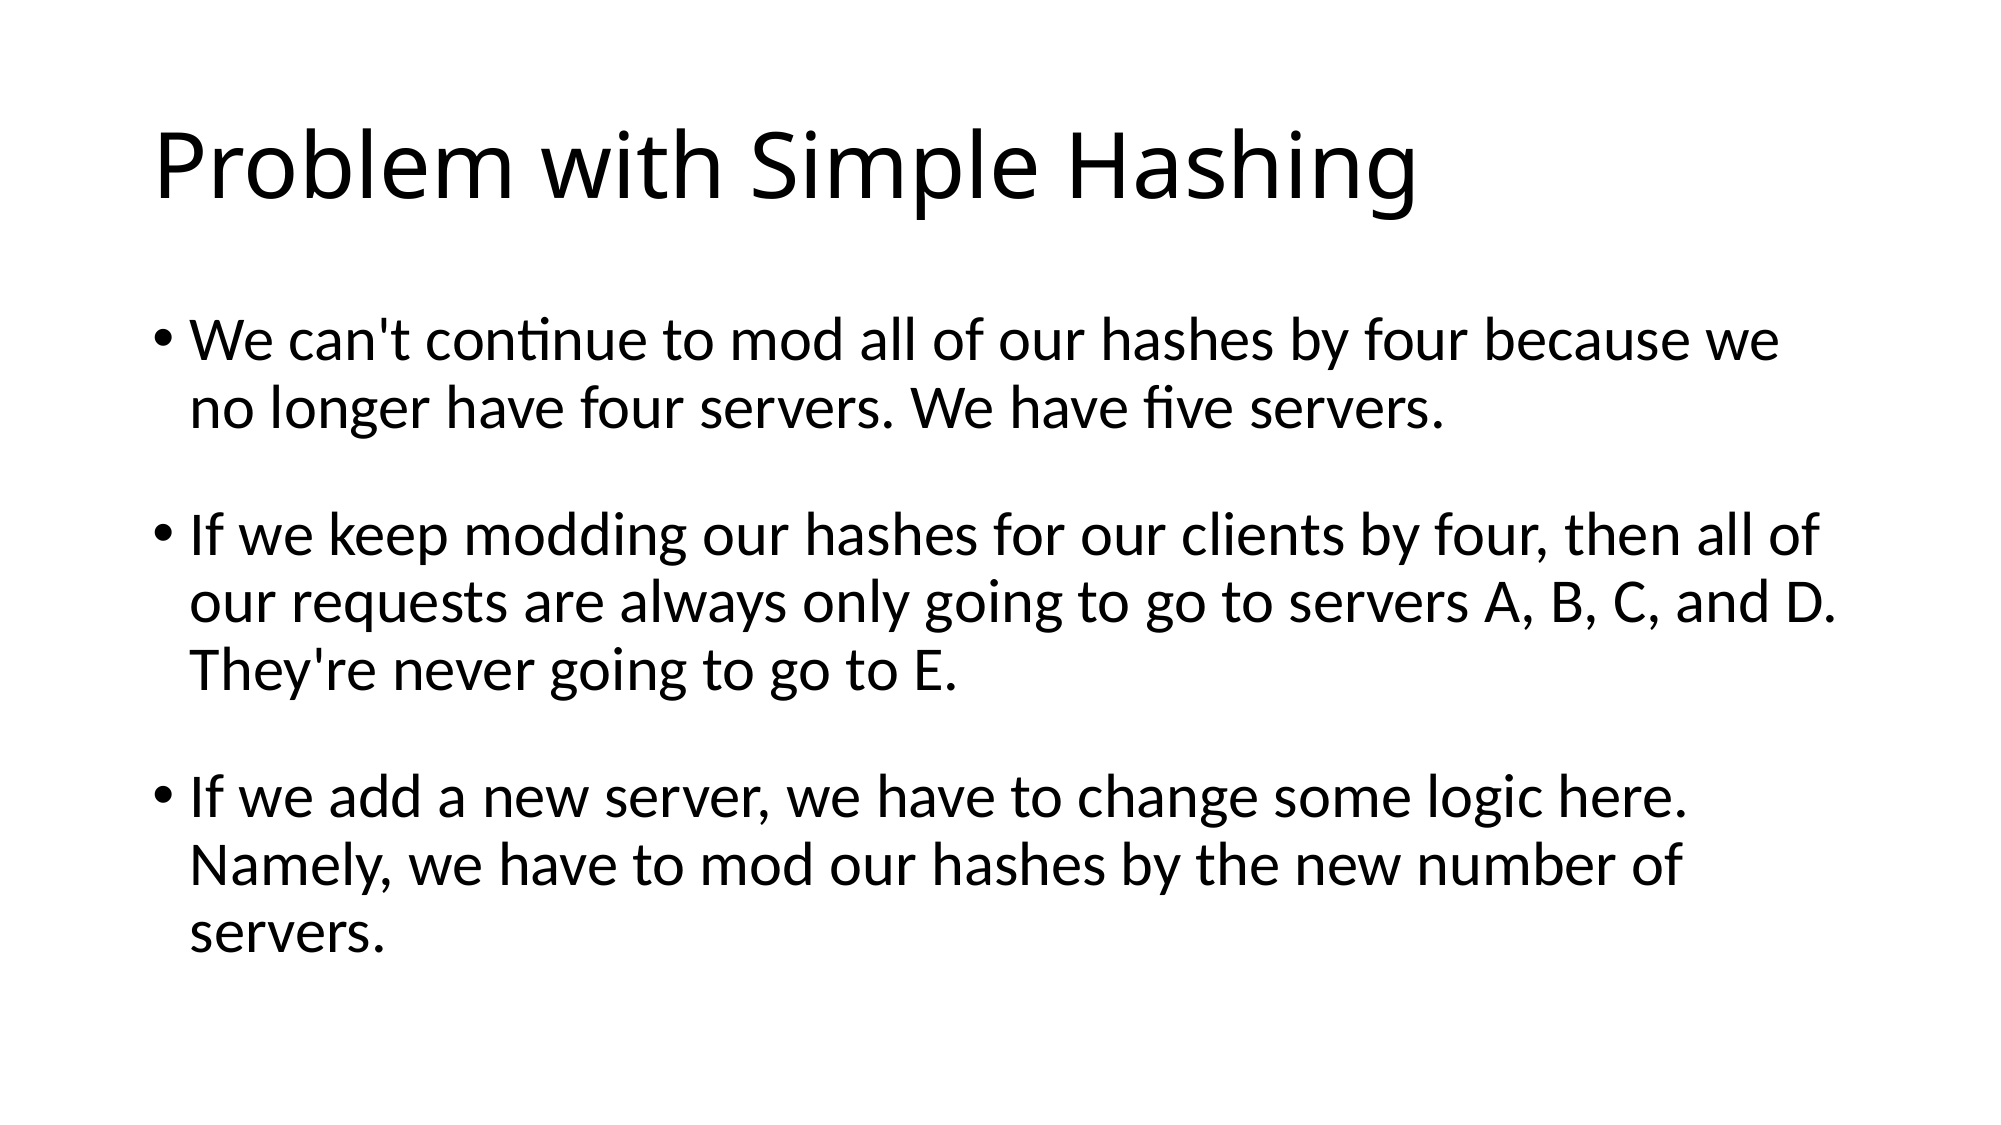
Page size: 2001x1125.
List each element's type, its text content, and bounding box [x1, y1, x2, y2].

list We can't continue to mod all of our hashes by four because we no longer have four servers. We have five servers. If we keep modding our hashes for our clients by four, then all of our requests are always only going to go to servers A, B, C, and D. They're never going to go to E. If we add a new server, we have to change some logic here. Namely, we have to mod our hashes by the new number of servers. [137, 299, 1863, 1014]
title Problem with Simple Hashing [137, 59, 1863, 278]
